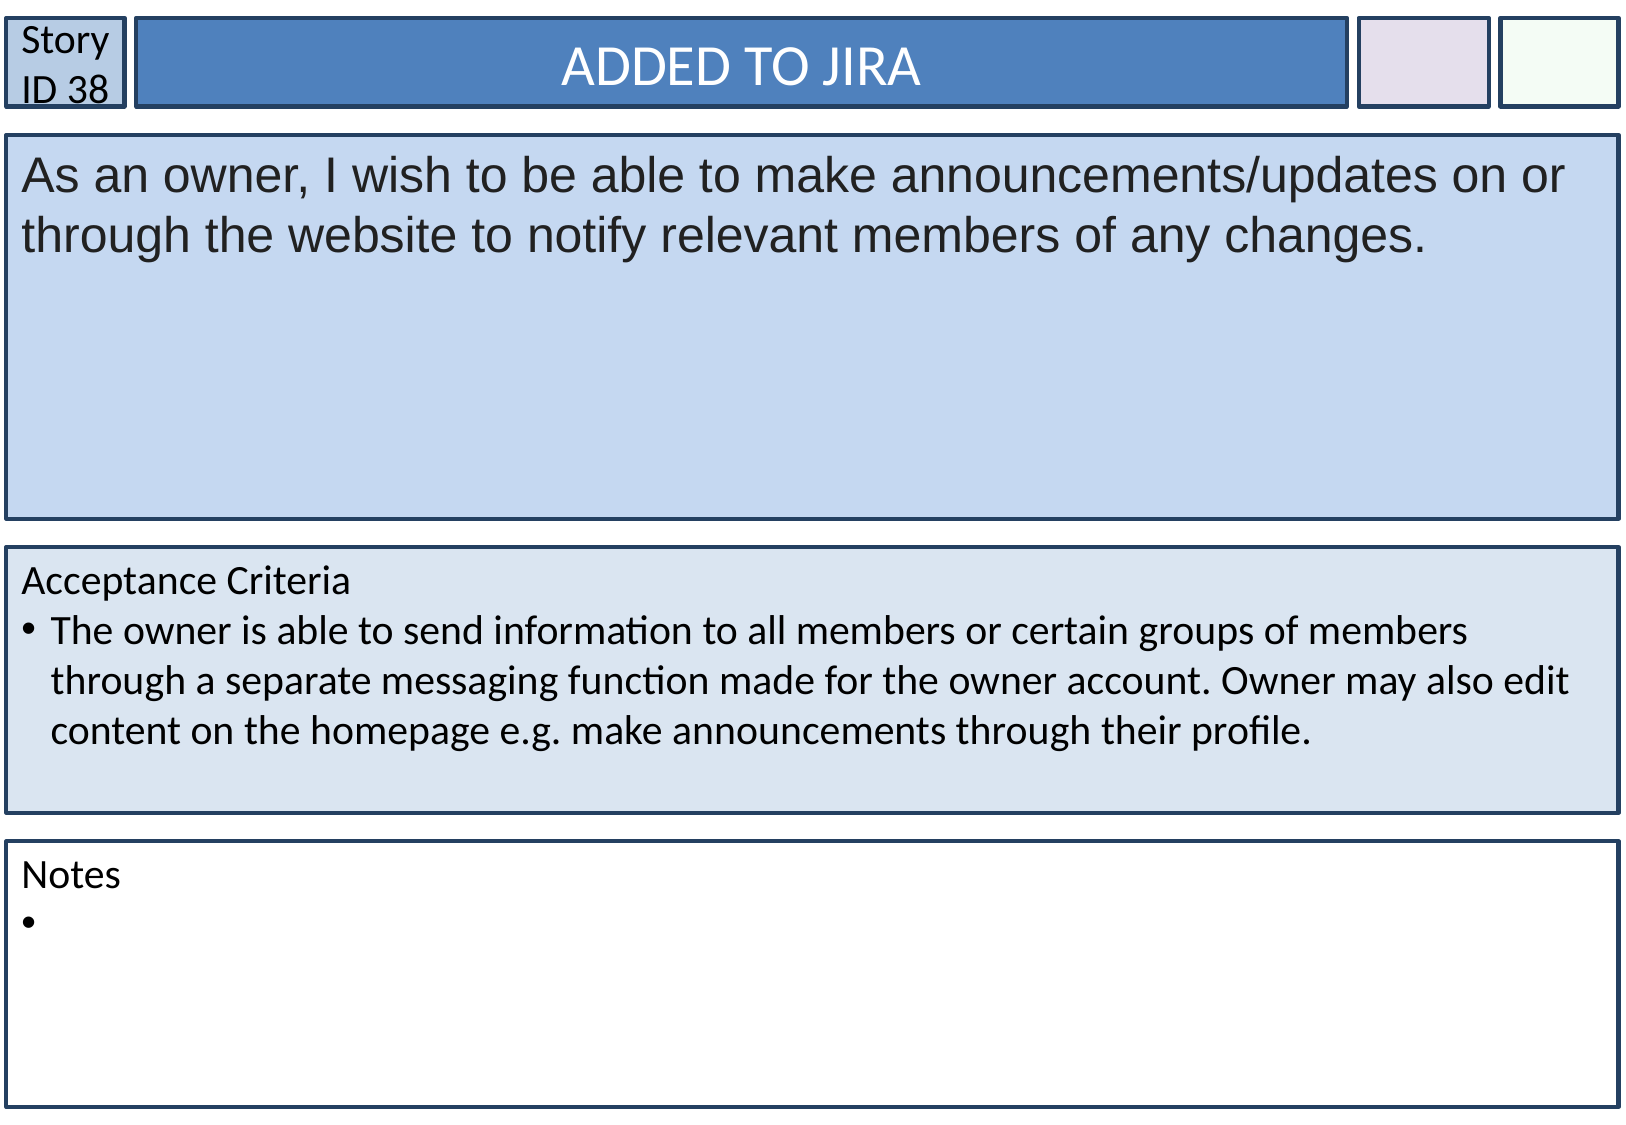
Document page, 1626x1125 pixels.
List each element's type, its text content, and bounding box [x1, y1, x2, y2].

text_box Notes [6, 841, 1619, 1107]
text_box [1358, 17, 1489, 107]
text_box [1500, 17, 1619, 107]
text_box ADDED TO JIRA [136, 17, 1347, 107]
text_box As an owner, I wish to be able to make announcements/updates on or through the website to notify relevant members of any changes. [6, 134, 1619, 519]
text_box Story ID 38 [6, 17, 125, 107]
text_box Acceptance Criteria The owner is able to send information to all members or certain groups of members through a separate messaging function made for the owner account. Owner may also edit content on the homepage e.g. make announcements through their profile. [6, 547, 1619, 813]
